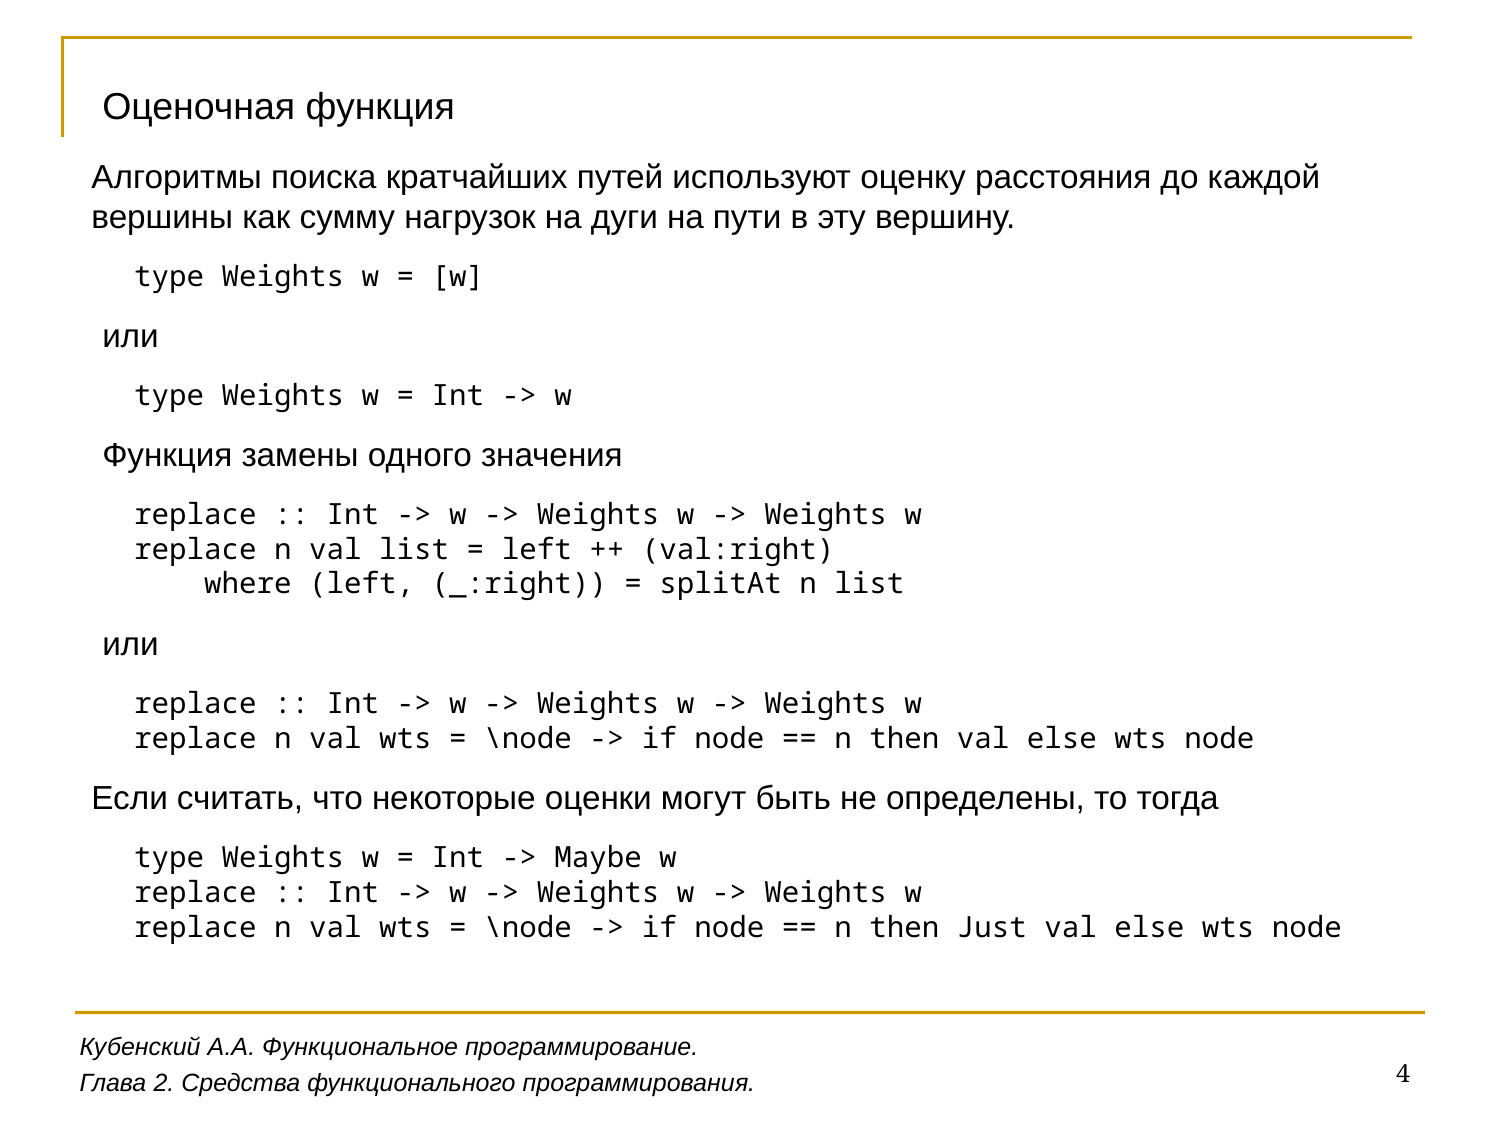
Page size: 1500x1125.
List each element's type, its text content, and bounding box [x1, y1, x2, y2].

text_box type Weights w = Int -> w [119, 368, 986, 419]
text_box или [87, 615, 1446, 670]
text_box Глава 2. Средства функционального программирования. [64, 1058, 1294, 1104]
text_box Если считать, что некоторые оценки могут быть не определены, то тогда [76, 769, 1435, 824]
text_box type Weights w = [w] [119, 250, 986, 300]
text_box Оценочная функция [87, 74, 1413, 135]
text_box Алгоритмы поиска кратчайших путей используют оценку расстояния до каждой вершины как сумму нагрузок на дуги на пути в эту вершину. [76, 147, 1435, 243]
slide_number 4 [1294, 1024, 1425, 1100]
text_box Кубенский А.А. Функциональное программирование. [64, 1023, 1353, 1068]
text_box replace :: Int -> w -> Weights w -> Weights w replace n val wts = \node -> if node == n then val else wts node [119, 677, 1407, 762]
text_box replace :: Int -> w -> Weights w -> Weights w replace n val list = left ++ (val:right) where (left, (_:right)) = splitAt n list [119, 487, 986, 608]
text_box type Weights w = Int -> Maybe w replace :: Int -> w -> Weights w -> Weights w replace n val wts = \node -> if node == n then Just val else wts node [119, 831, 1425, 951]
text_box или [87, 306, 1446, 362]
text_box Функция замены одного значения [87, 425, 1446, 481]
